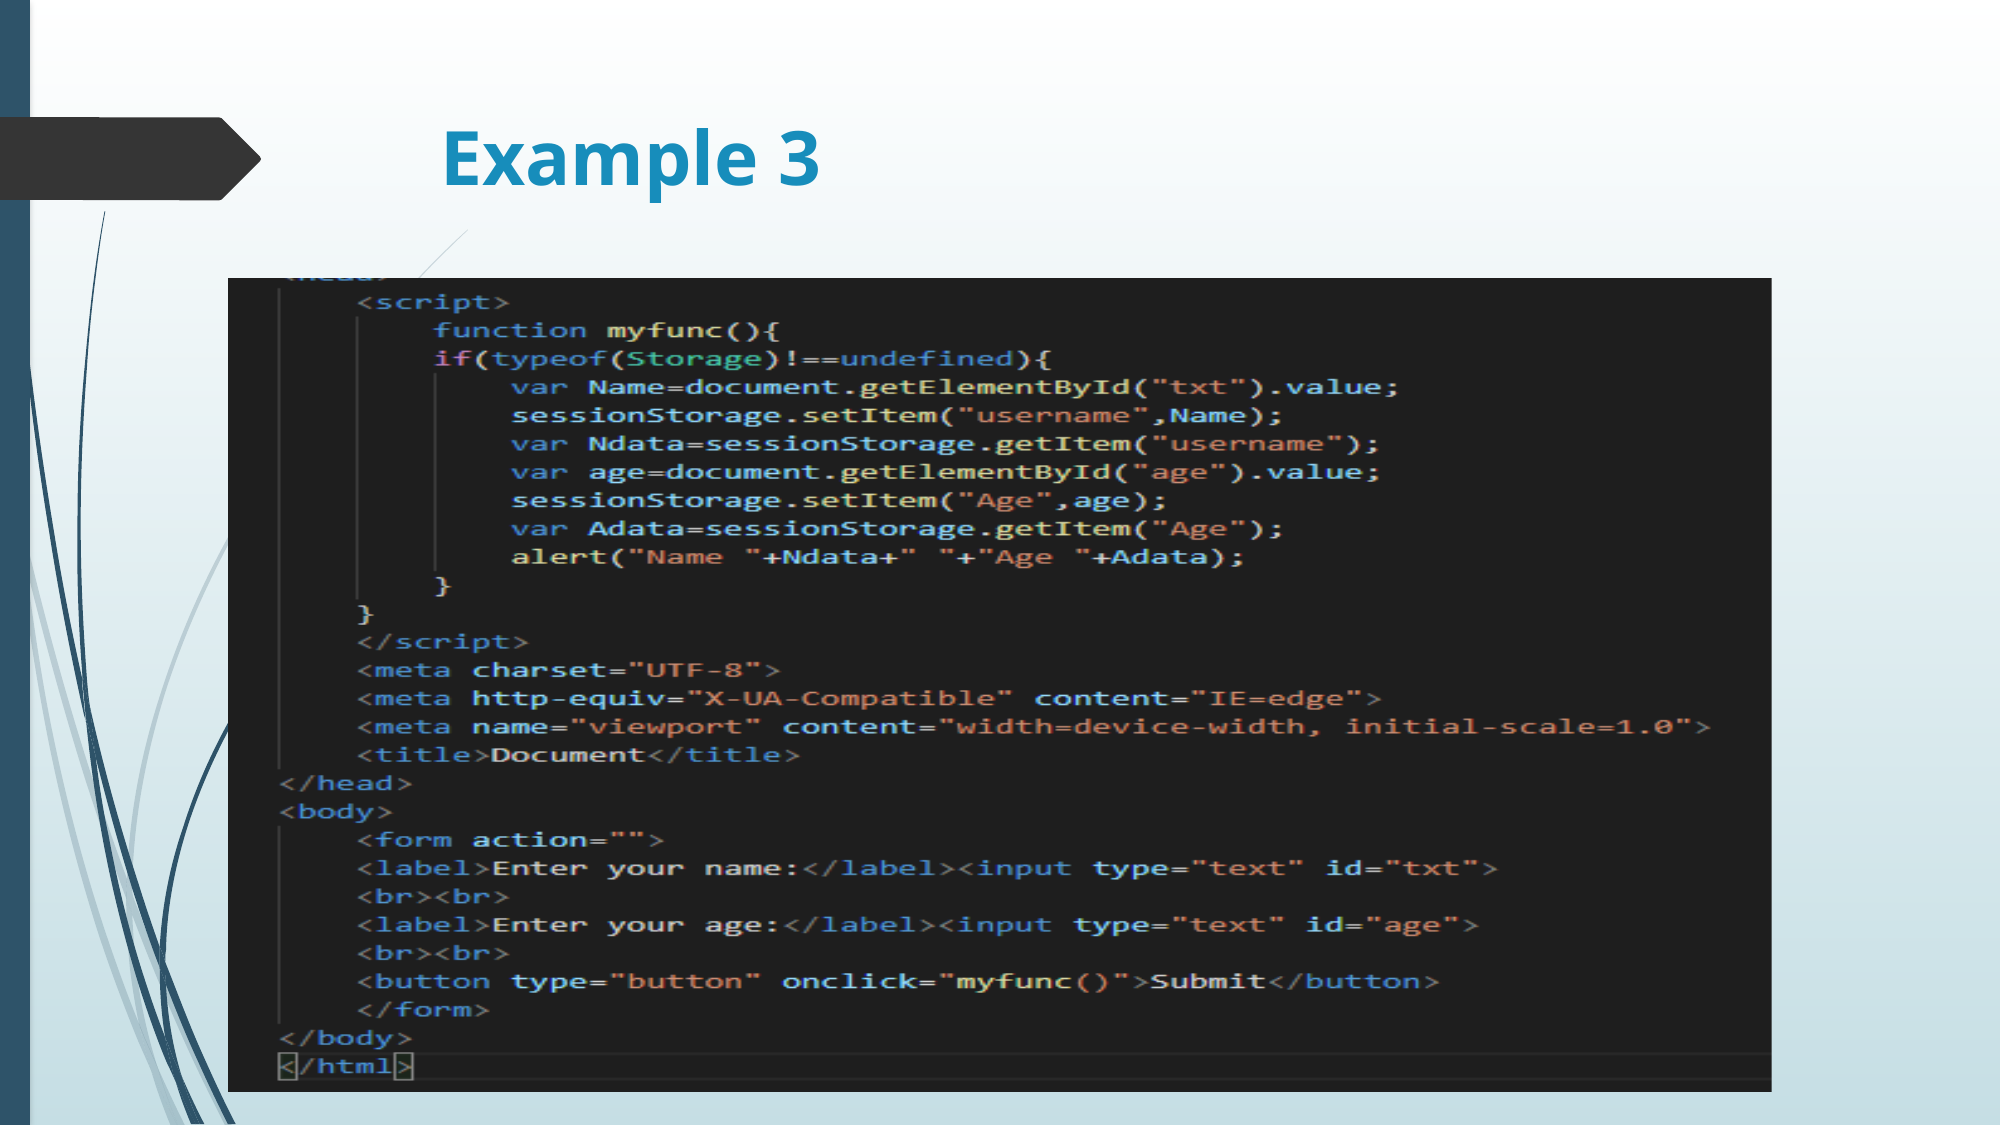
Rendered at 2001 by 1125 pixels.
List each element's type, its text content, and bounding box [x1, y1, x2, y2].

title Example 3 [425, 102, 1888, 313]
picture [227, 277, 1772, 1092]
